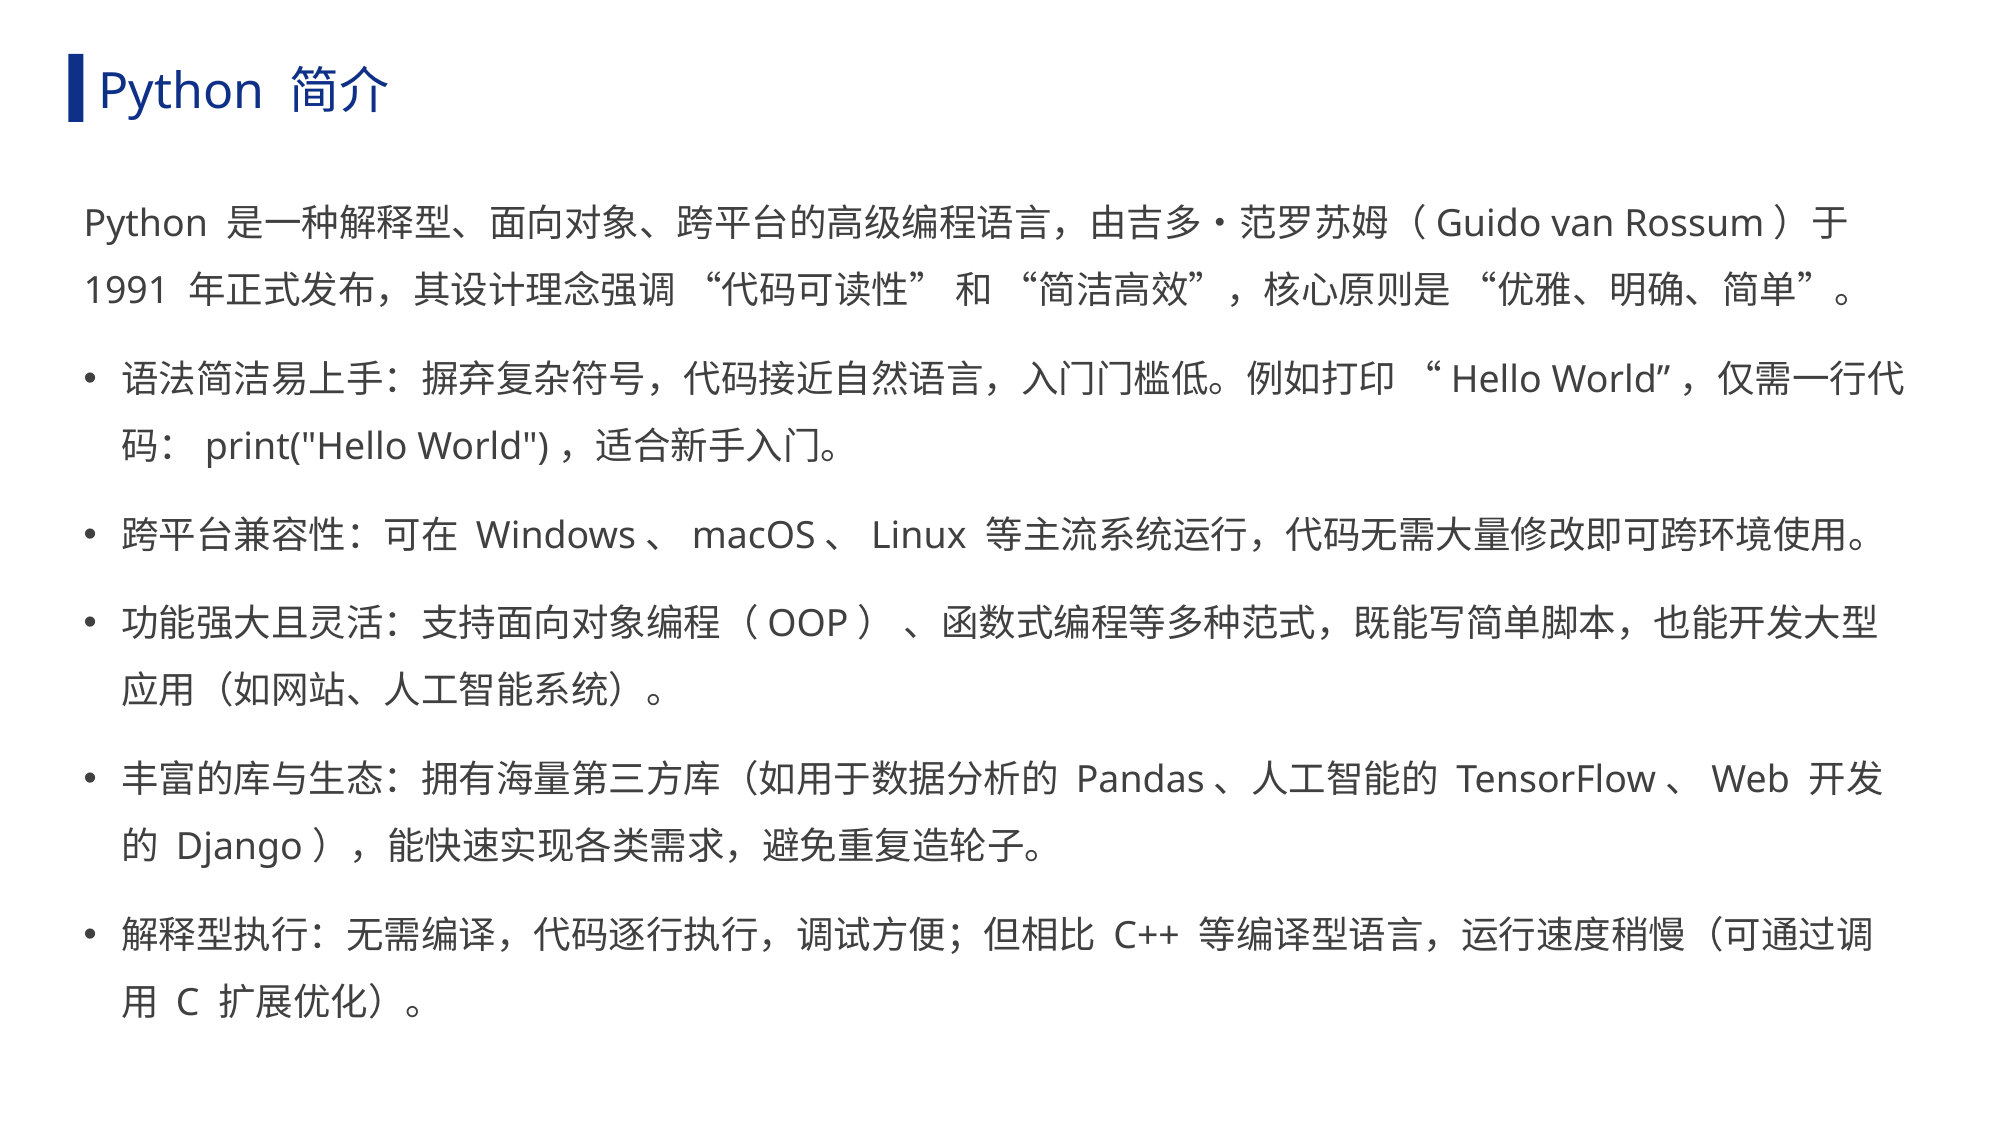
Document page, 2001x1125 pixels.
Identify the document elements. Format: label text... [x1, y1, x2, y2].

list Python 是一种解释型、面向对象、跨平台的高级编程语言，由吉多・范罗苏姆（Guido van Rossum）于 1991 年正式发布，其设计理念强调 “代码可读性” 和 “简洁高效”，核心原则是 “优雅、明确、简单”。 语法简洁易上手：摒弃复杂符号，代码接近自然语言，入门门槛低。例如打印 “Hello World”，仅需一行代码：print("Hello World")，适合新手入门。 跨平台兼容性：可在 Windows、macOS、Linux 等主流系统运行，代码无需大量修改即可跨环境使用。 功能强大且灵活：支持面向对象编程（OOP） 、函数式编程等多种范式，既能写简单脚本，也能开发大型应用（如网站、人工智能系统）。 丰富的库与生态：拥有海量第三方库（如用于数据分析的 Pandas、人工智能的 TensorFlow、Web 开发的 Django），能快速实现各类需求，避免重复造轮子。 解释型执行：无需编译，代码逐行执行，调试方便；但相比 C++ 等编译型语言，运行速度稍慢（可通过调用 C 扩展优化）。 [68, 168, 1926, 1066]
title Python 简介 [83, 42, 1917, 134]
